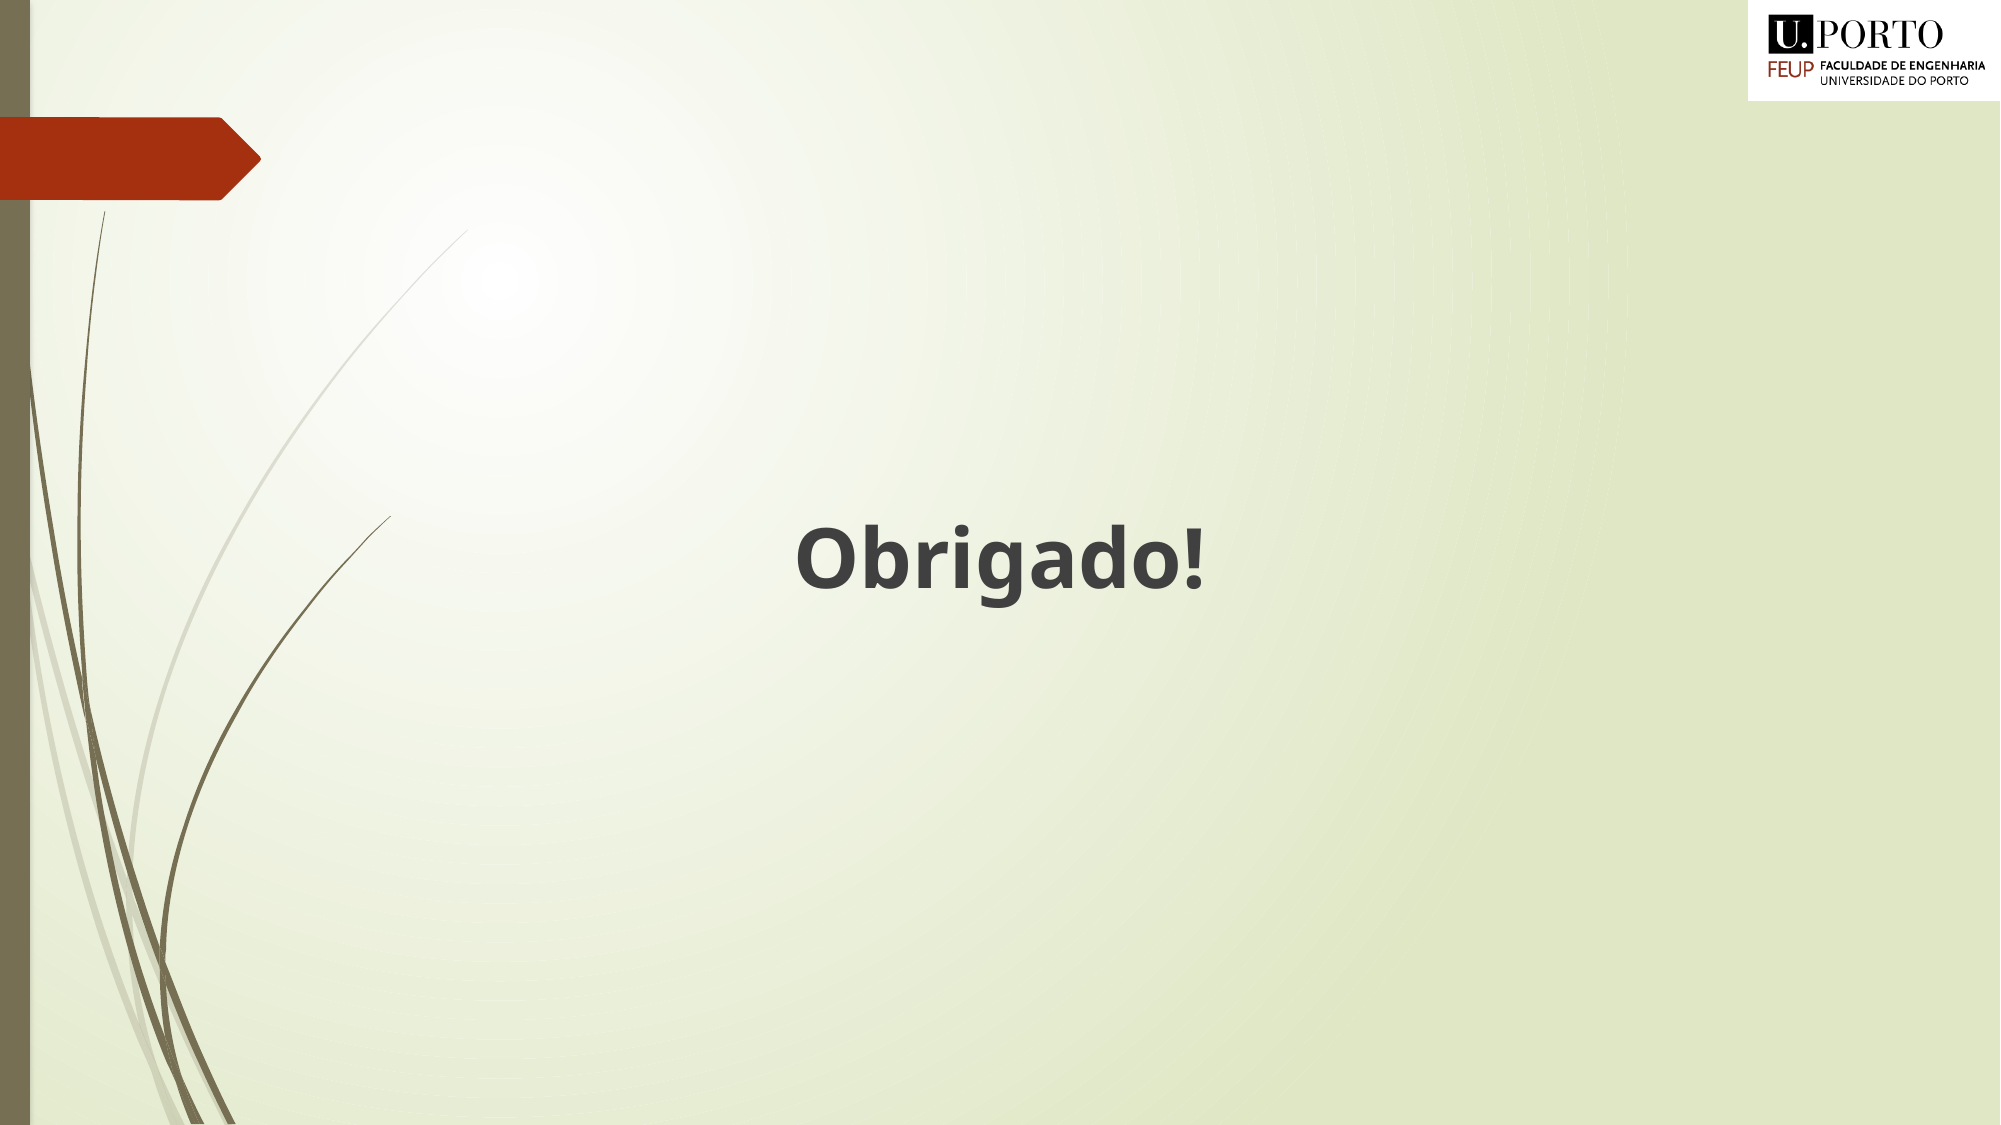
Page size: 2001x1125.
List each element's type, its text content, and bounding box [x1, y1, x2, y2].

picture [1748, 0, 2000, 101]
list Obrigado! [335, 498, 1665, 1004]
